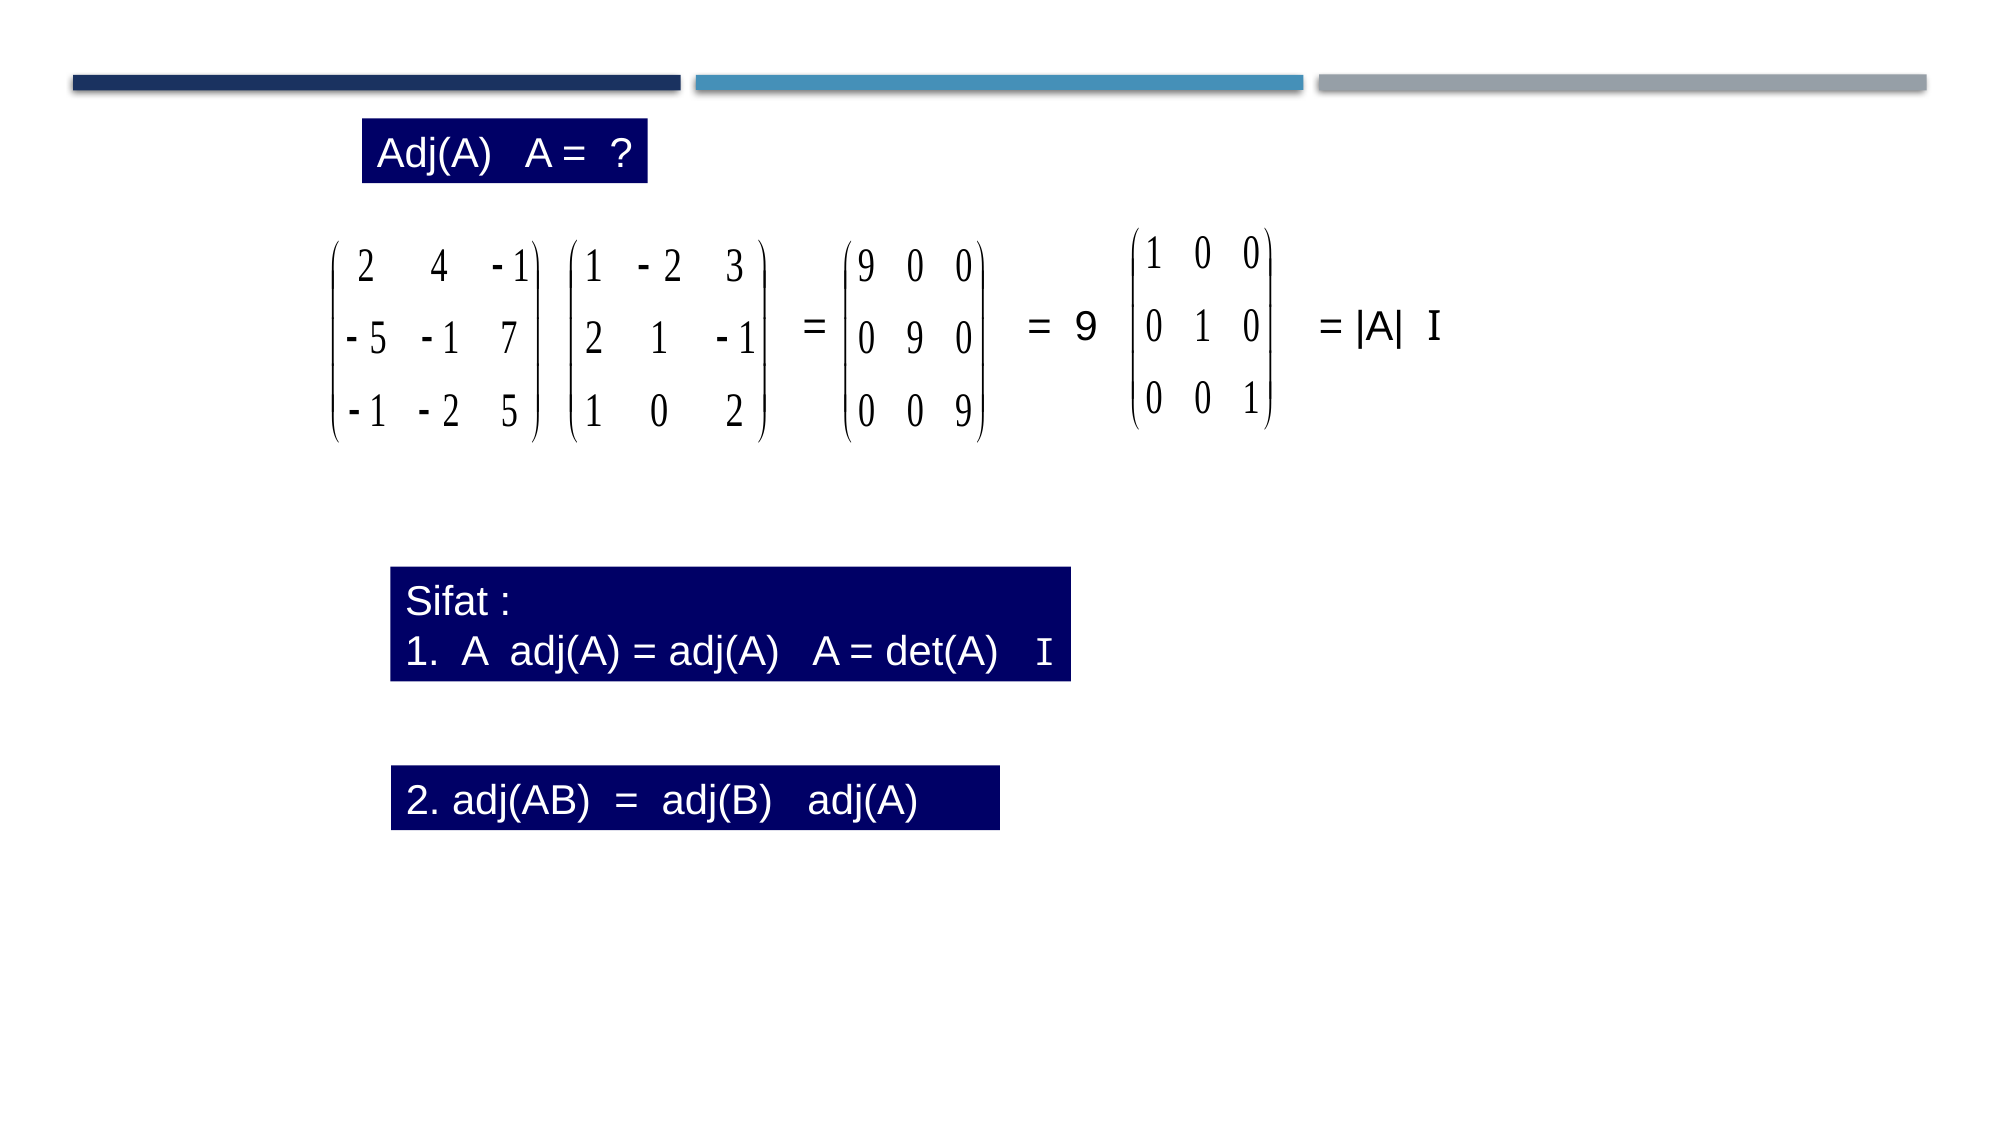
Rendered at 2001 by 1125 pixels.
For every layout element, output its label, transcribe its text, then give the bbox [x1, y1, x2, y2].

text_box = 9 [1012, 291, 1118, 357]
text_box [1124, 216, 1283, 443]
text_box Sifat : A adj(A) = adj(A) A = det(A) I [390, 566, 1071, 682]
text_box Adj(A) A = ? [362, 118, 648, 184]
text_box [324, 228, 551, 455]
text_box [836, 228, 995, 455]
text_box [561, 228, 776, 455]
text_box 2. adj(AB) = adj(B) adj(A) [391, 765, 1000, 831]
text_box = [787, 291, 831, 357]
text_box = |A| I [1304, 291, 1457, 357]
